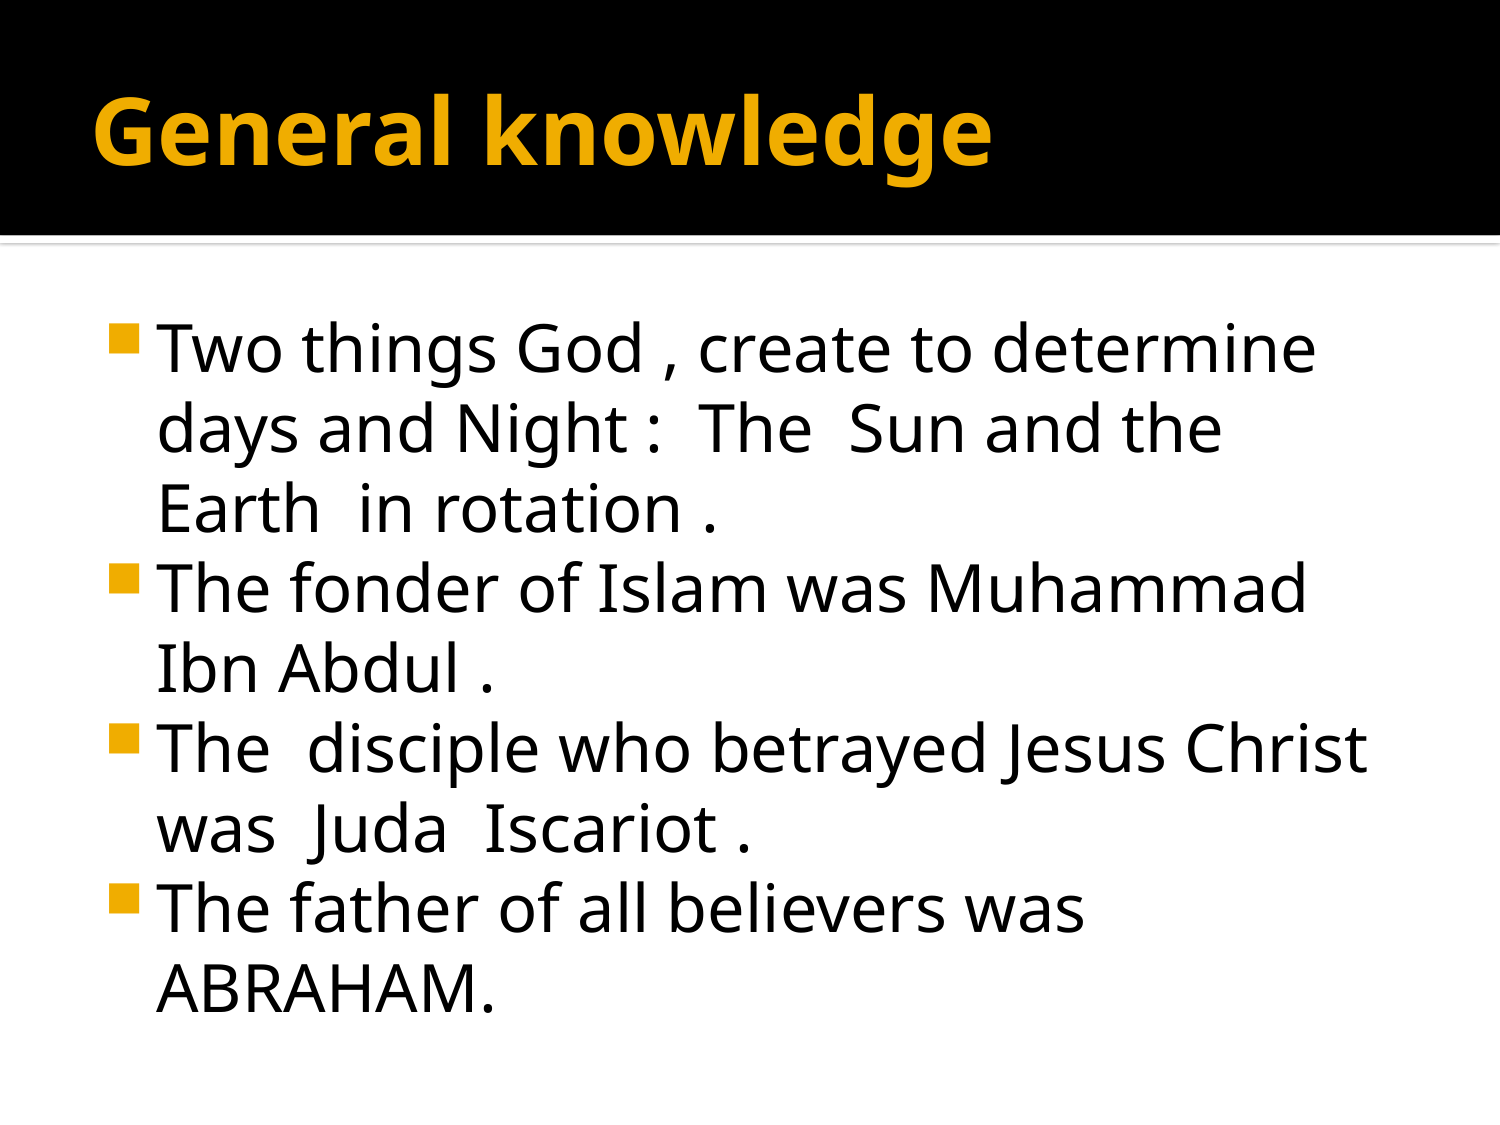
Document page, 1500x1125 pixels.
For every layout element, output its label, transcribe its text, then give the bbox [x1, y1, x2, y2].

title General knowledge [75, 25, 1425, 231]
list Two things God , create to determine days and Night : The Sun and the Earth in rotation . The fonder of Islam was Muhammad Ibn Abdul . The disciple who betrayed Jesus Christ was Juda Iscariot . The father of all believers was ABRAHAM. [75, 291, 1425, 1050]
